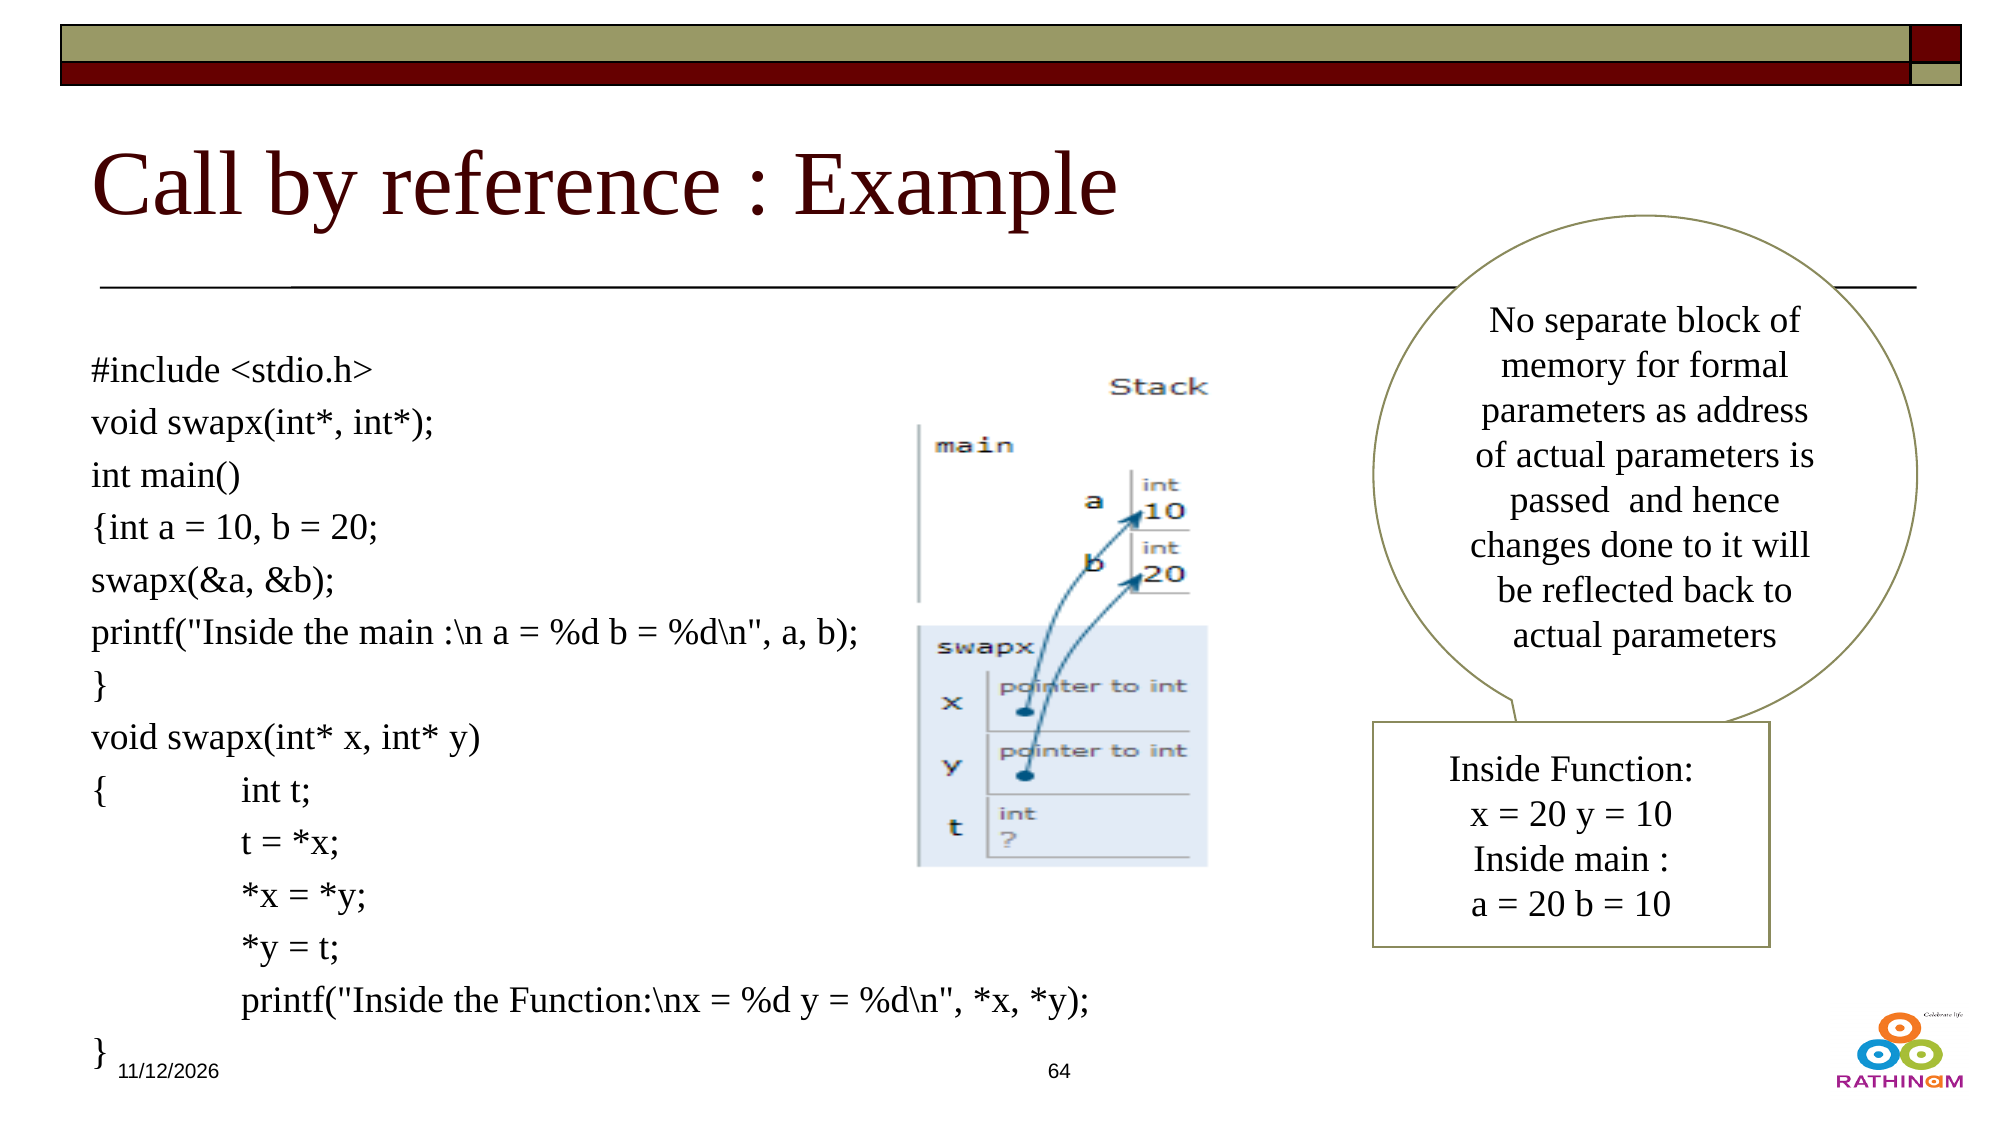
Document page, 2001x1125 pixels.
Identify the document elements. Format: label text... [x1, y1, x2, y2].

list #include <stdio.h> void swapx(int*, int*); int main() {int a = 10, b = 20; swapx(&a, &b); printf("Inside the main :\n a = %d b = %d\n", a, b); } void swapx(int* x, int* y) { int t; t = *x; *x = *y; *y = t; printf("Inside the Function:\nx = %d y = %d\n", *x, *y); } [76, 337, 1877, 1023]
picture [900, 365, 1374, 916]
text_box No separate block of memory for formal parameters as address of actual parameters is passed and hence changes done to it will be reflected back to actual parameters [1374, 214, 1919, 721]
slide_number 64 [669, 1050, 1086, 1125]
picture [1830, 1000, 1969, 1100]
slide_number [102, 1050, 470, 1125]
text_box Inside Function: x = 20 y = 10 Inside main : a = 20 b = 10 [1372, 721, 1771, 948]
title Call by reference : Example [76, 52, 1877, 241]
